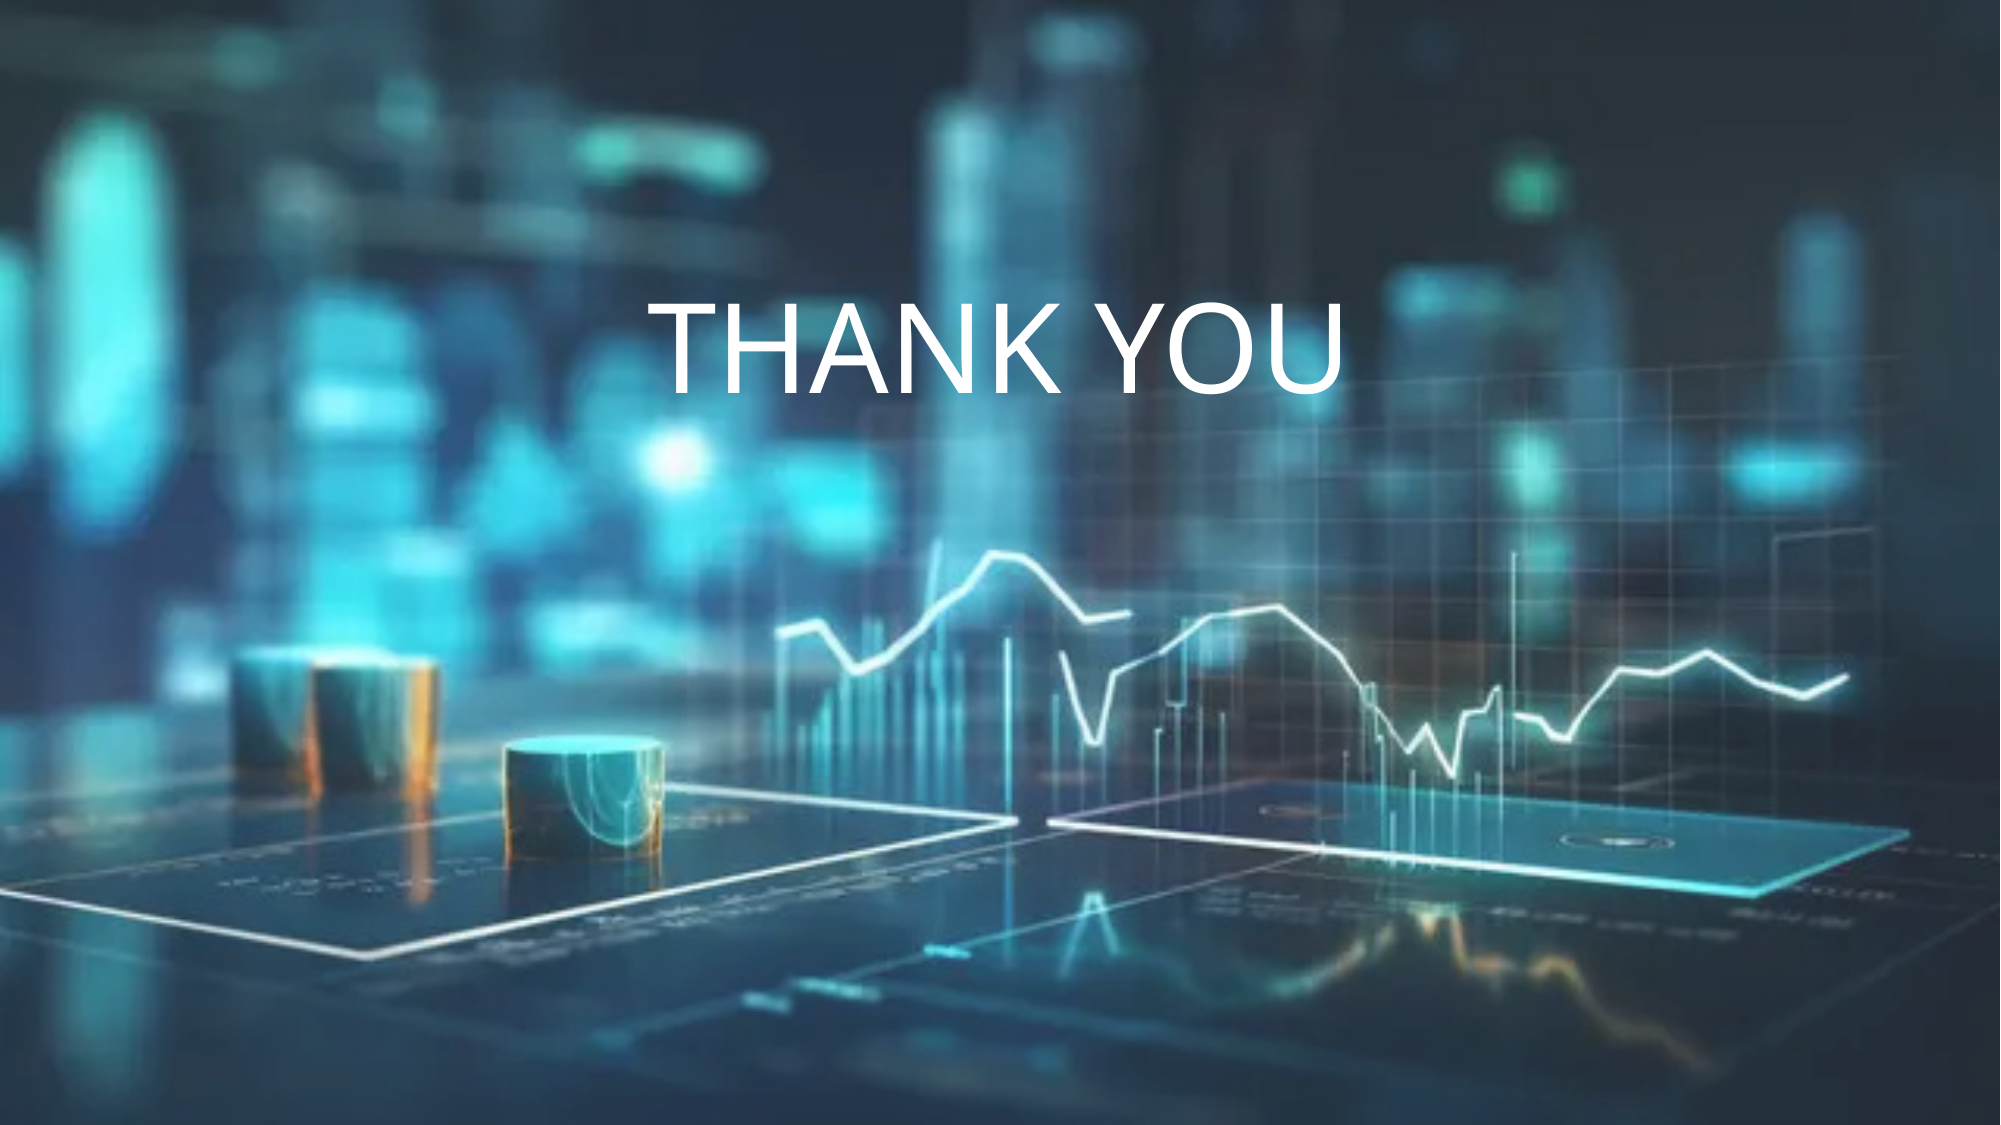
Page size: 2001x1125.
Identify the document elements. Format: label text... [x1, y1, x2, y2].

title THANK YOU [249, 184, 1750, 429]
